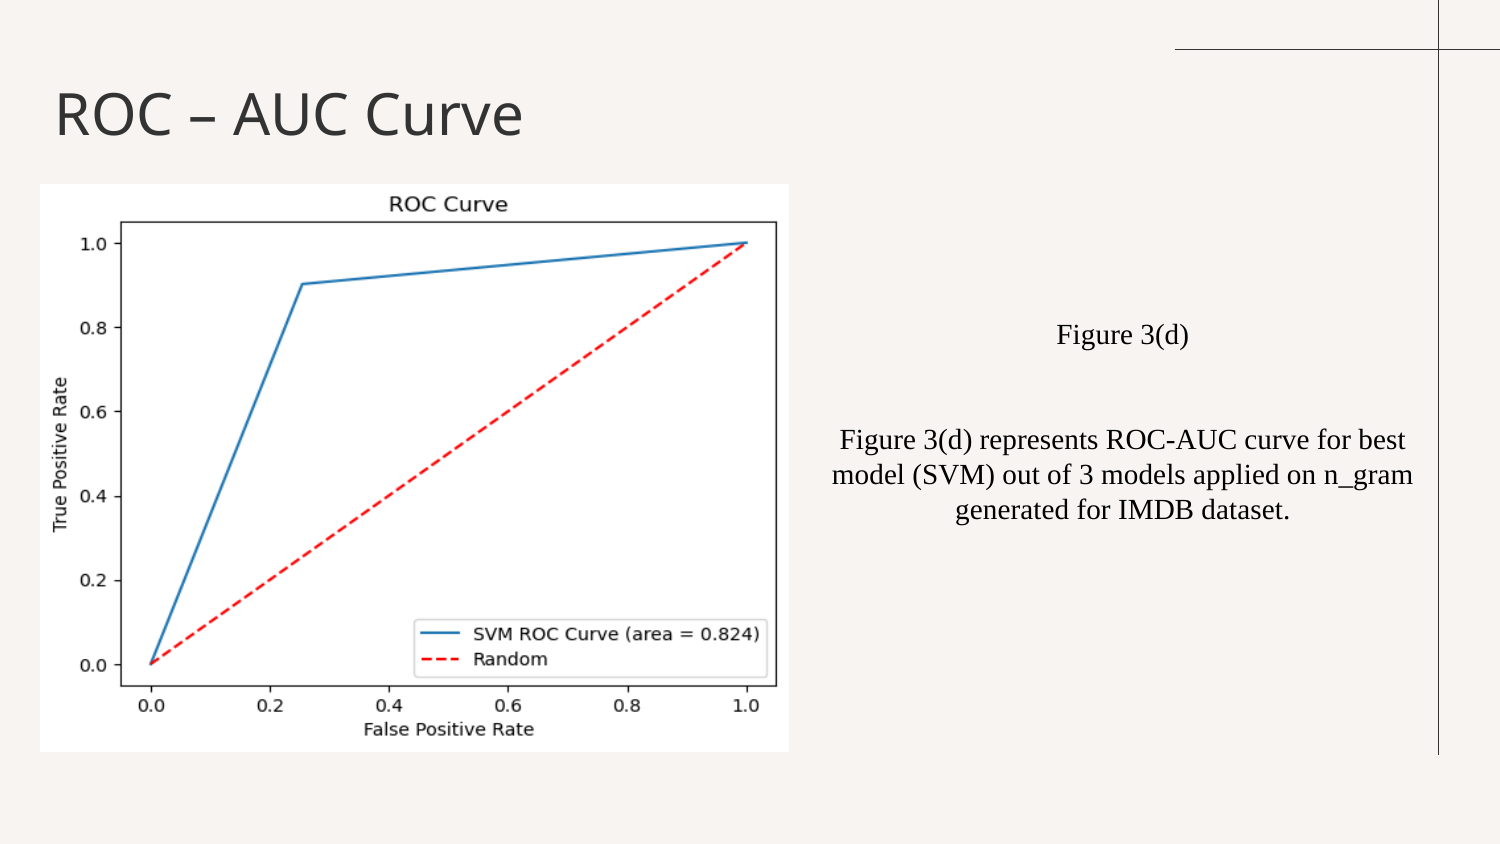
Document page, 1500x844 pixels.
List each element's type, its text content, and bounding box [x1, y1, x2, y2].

picture [39, 184, 789, 753]
title ROC – AUC Curve [40, 62, 1304, 157]
text_box Figure 3(d) Figure 3(d) represents ROC-AUC curve for best model (SVM) out of 3 models applied on n_gram generated for IMDB dataset. [795, 308, 1460, 533]
